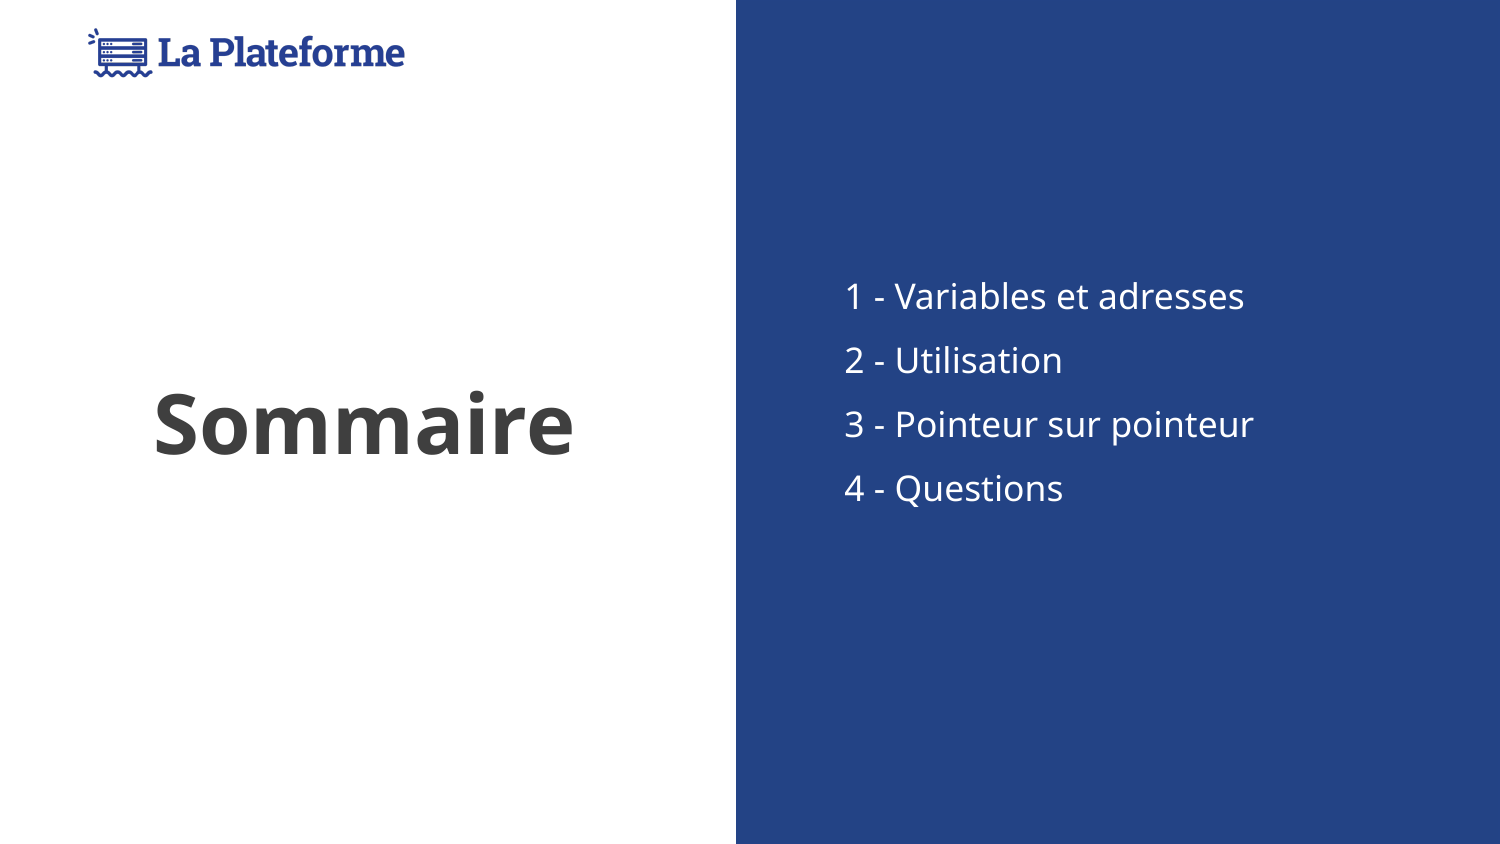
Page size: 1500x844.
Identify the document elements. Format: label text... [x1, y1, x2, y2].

picture [81, 24, 411, 85]
text_box Sommaire [80, 371, 649, 472]
text_box [737, 0, 1500, 844]
list 1 - Variables et adresses 2 - Utilisation 3 - Pointeur sur pointeur 4 - Questions [829, 238, 1409, 754]
